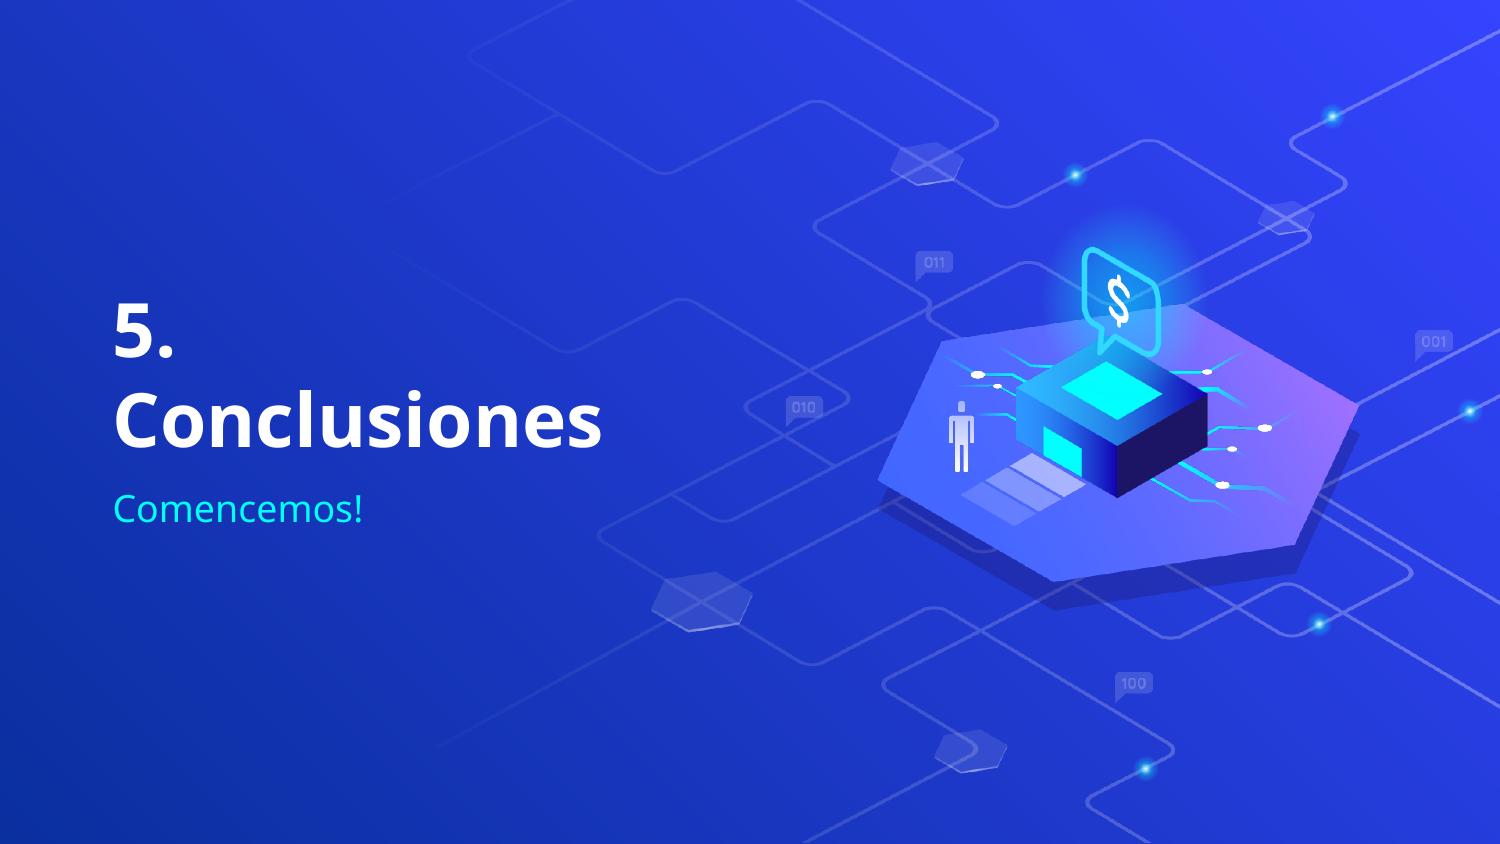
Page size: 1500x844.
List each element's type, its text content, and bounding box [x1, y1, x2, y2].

subtitle Comencemos! [112, 478, 812, 608]
title 5. Conclusiones [112, 272, 885, 463]
picture [0, 0, 1500, 844]
